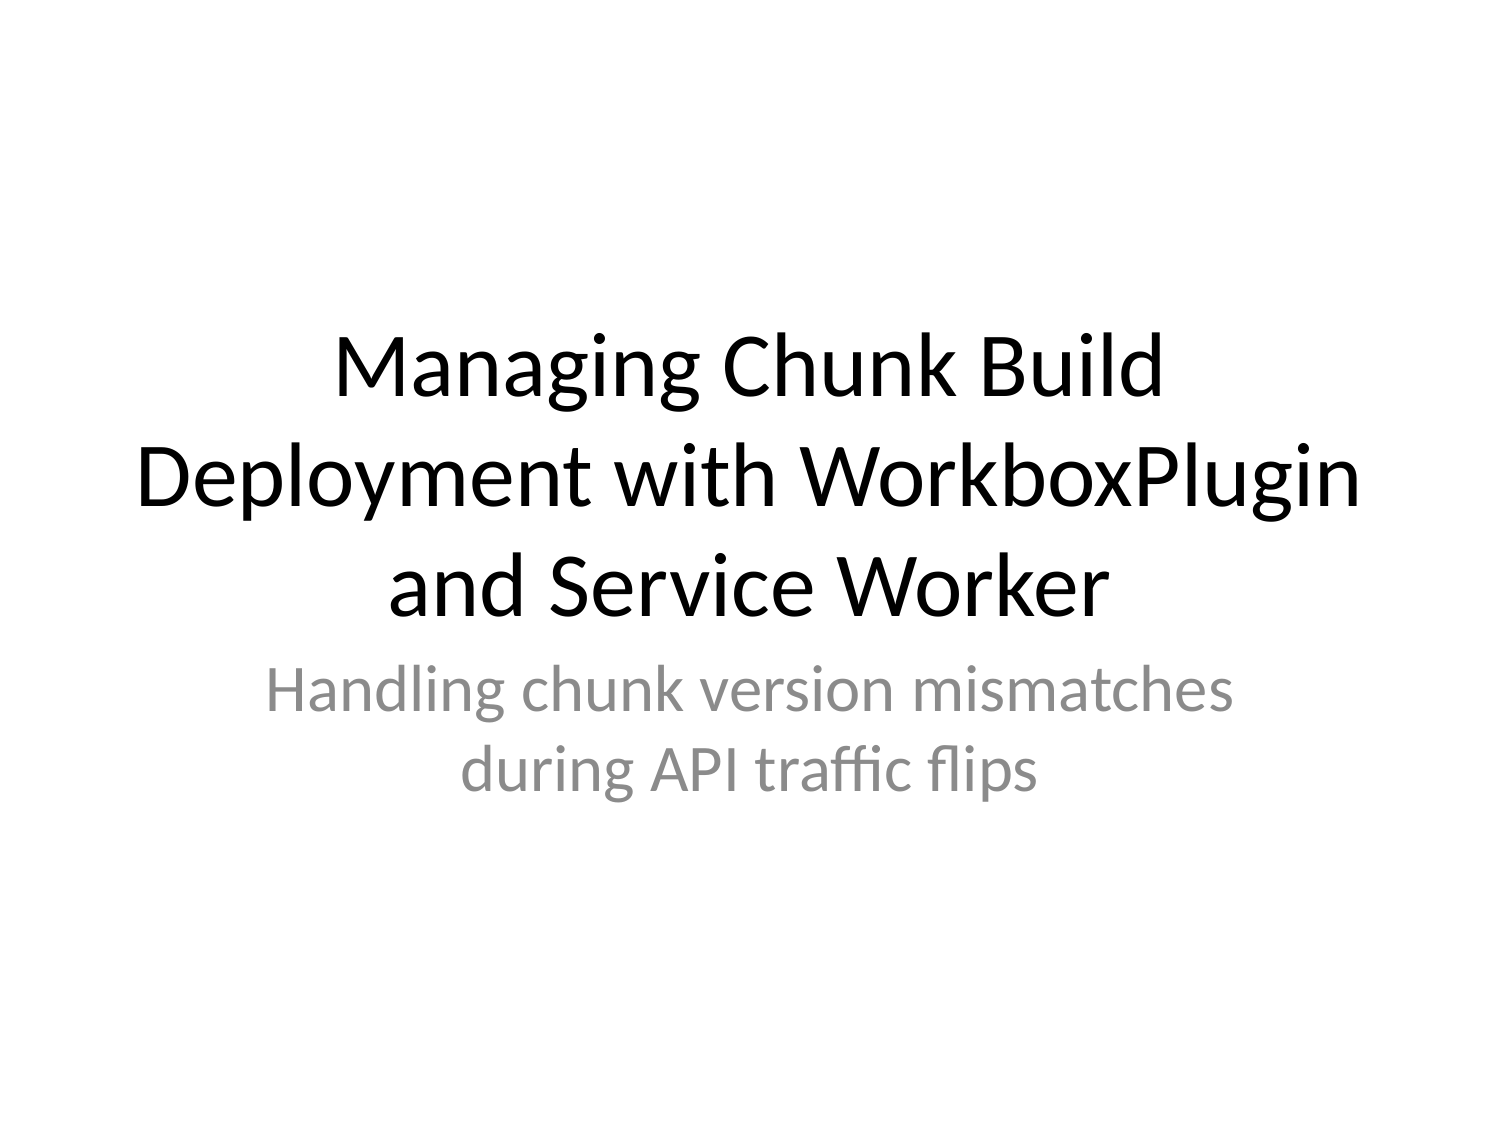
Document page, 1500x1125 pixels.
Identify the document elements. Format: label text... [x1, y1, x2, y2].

title Managing Chunk Build Deployment with WorkboxPlugin and Service Worker [112, 349, 1388, 591]
subtitle Handling chunk version mismatches during API traffic flips [225, 637, 1275, 925]
